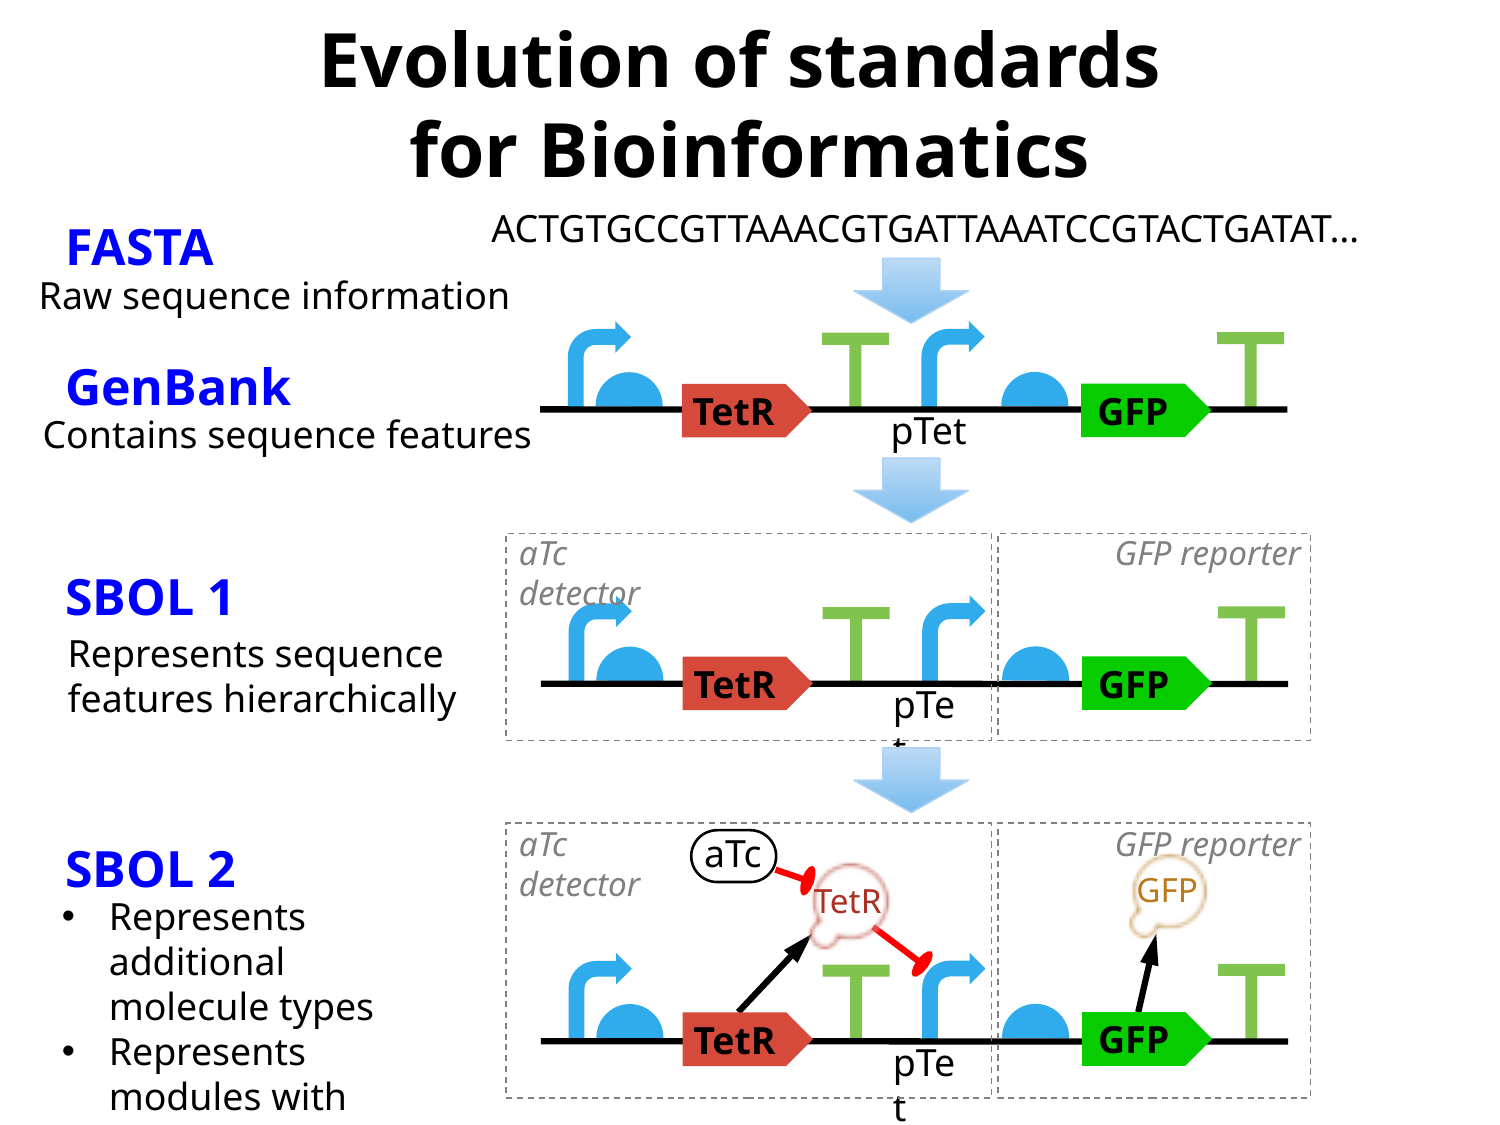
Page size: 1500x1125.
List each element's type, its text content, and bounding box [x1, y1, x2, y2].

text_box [539, 320, 1288, 461]
text_box Represents sequence features hierarchically [53, 622, 474, 728]
text_box FASTA GenBank SBOL 1 SBOL 2 [50, 325, 369, 403]
text_box [853, 257, 970, 320]
text_box [853, 747, 970, 814]
text_box [853, 461, 970, 524]
text_box Raw sequence information [24, 264, 526, 325]
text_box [503, 814, 1317, 1099]
title Evolution of standards for Bioinformatics [0, 0, 1500, 205]
text_box FASTA GenBank SBOL 1 SBOL 2 [50, 142, 369, 264]
text_box FASTA GenBank SBOL 1 SBOL 2 [50, 463, 369, 885]
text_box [503, 524, 1317, 741]
text_box ACTGTGCCGTTAAACGTGATTAAATCCGTACTGATAT… [476, 205, 1375, 257]
text_box Represents additional molecule types Represents modules with inputs and outputs [47, 885, 468, 1125]
text_box Contains sequence features [27, 403, 548, 463]
